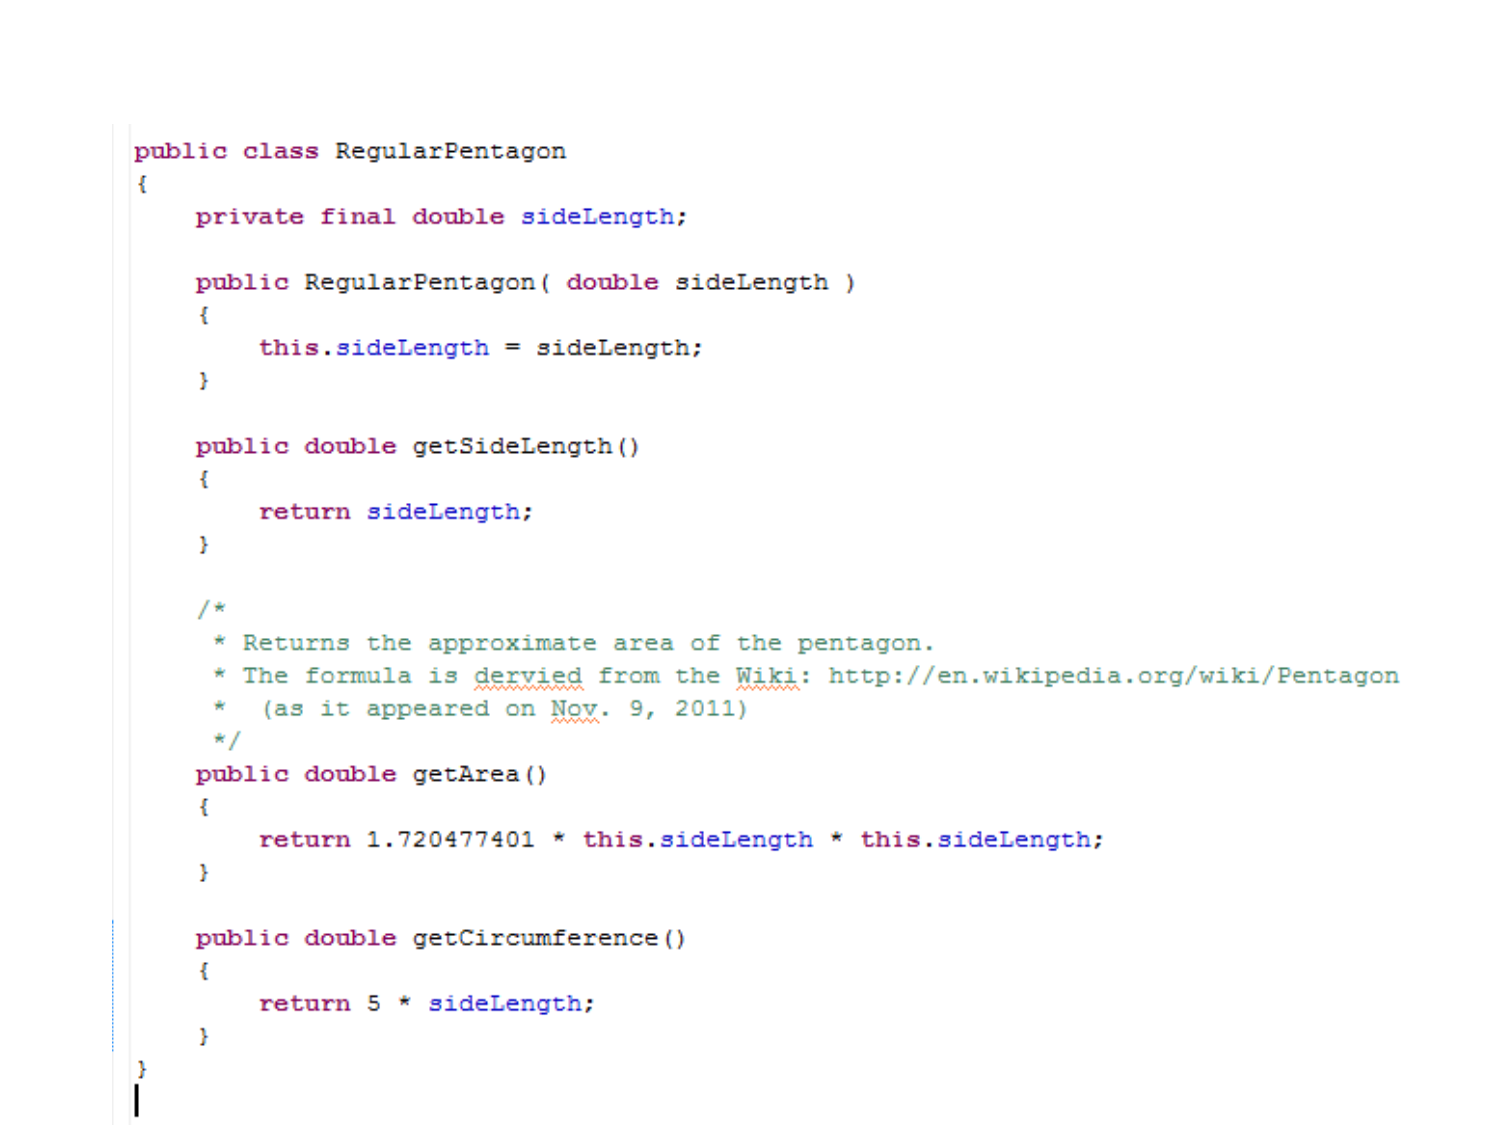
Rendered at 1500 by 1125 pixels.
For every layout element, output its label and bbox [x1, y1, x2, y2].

picture [112, 124, 1500, 1125]
